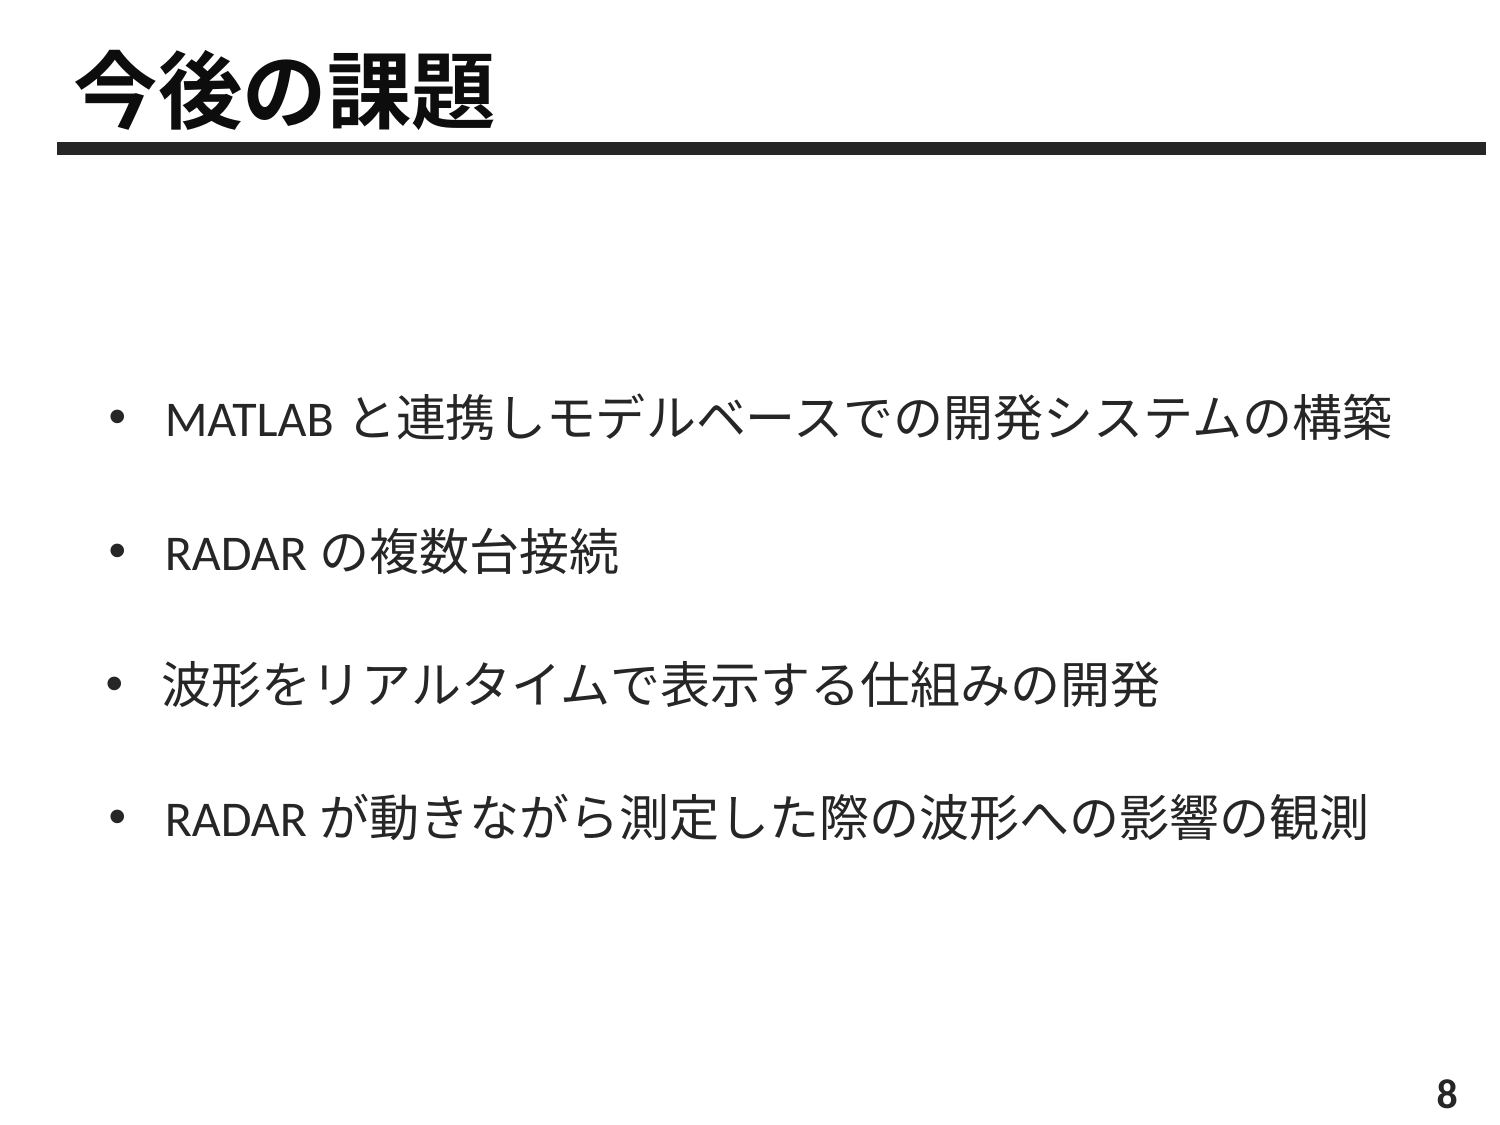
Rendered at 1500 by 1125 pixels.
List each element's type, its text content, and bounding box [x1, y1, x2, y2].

text_box MATLABと連携しモデルベースでの開発システムの構築 [93, 379, 1437, 454]
text_box 波形をリアルタイムで表示する仕組みの開発 [90, 646, 1439, 721]
text_box 今後の課題 [59, 31, 512, 148]
text_box RADARの複数台接続 [93, 512, 1437, 588]
text_box 8 [1394, 1059, 1500, 1125]
text_box RADARが動きながら測定した際の波形への影響の観測 [93, 779, 1442, 855]
